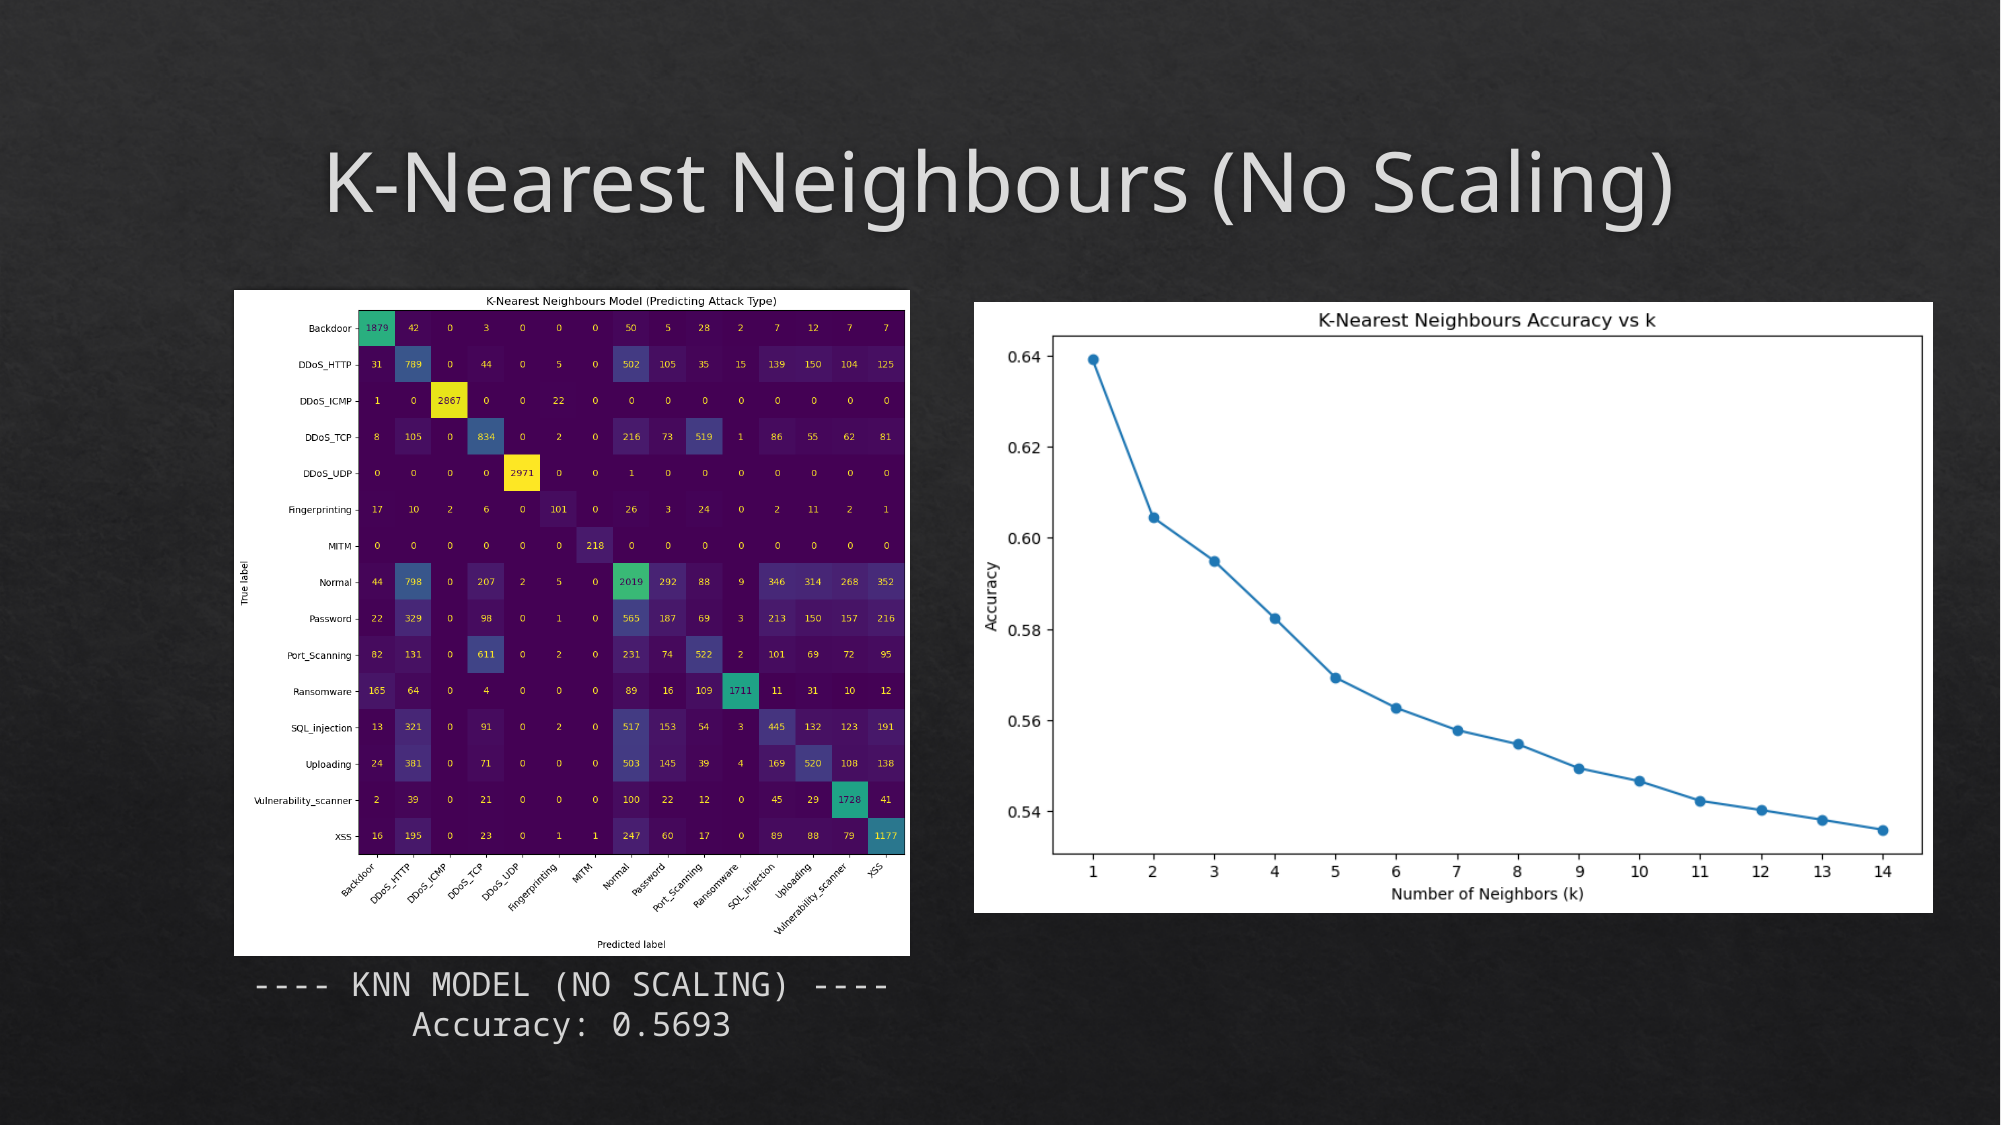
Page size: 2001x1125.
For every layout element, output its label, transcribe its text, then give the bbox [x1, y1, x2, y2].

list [234, 289, 910, 957]
picture [974, 301, 1934, 914]
title K-Nearest Neighbours (No Scaling) [149, 99, 1849, 260]
text_box ---- KNN MODEL (NO SCALING) ---- Accuracy: 0.5693 [18, 955, 1126, 1051]
